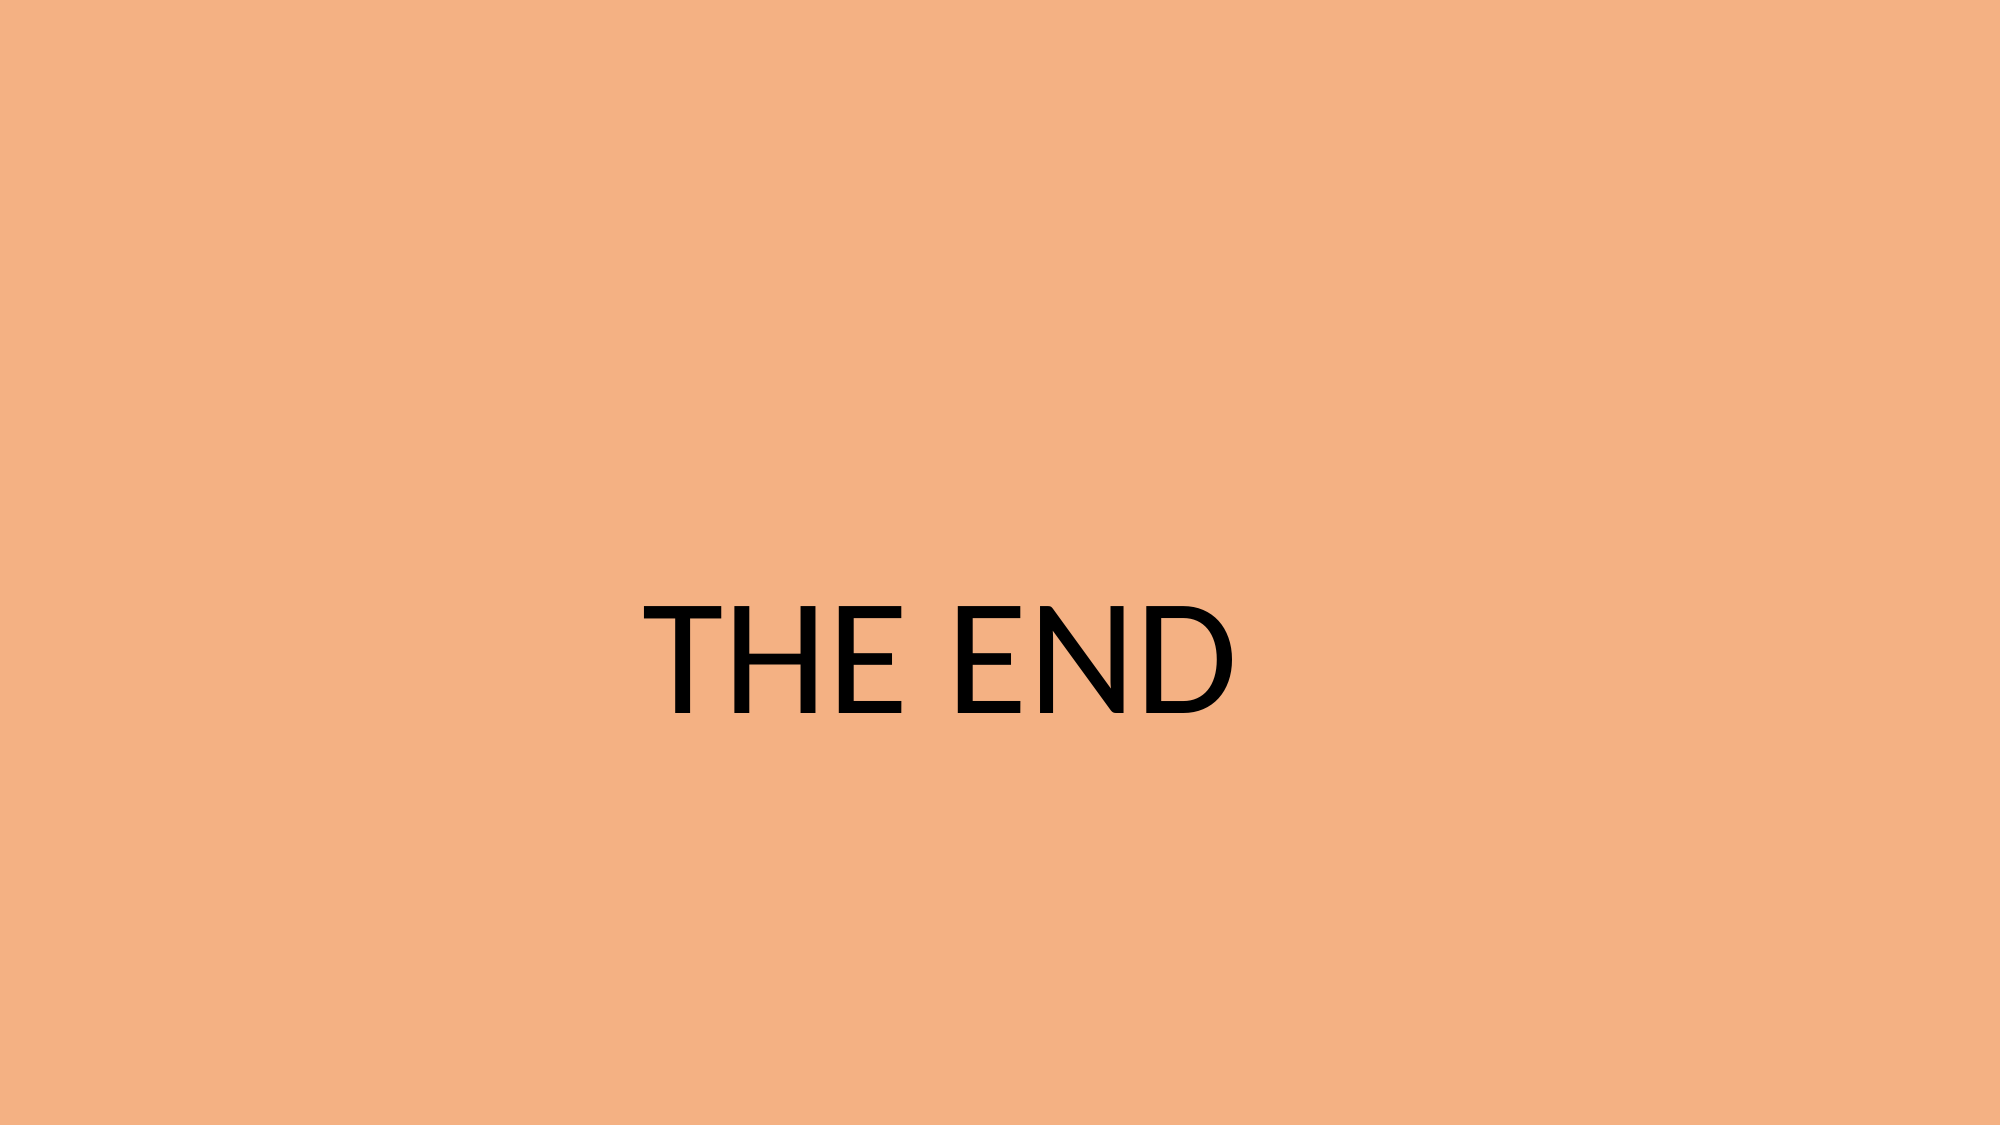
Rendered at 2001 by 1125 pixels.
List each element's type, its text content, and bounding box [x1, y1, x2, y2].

list THE END [137, 562, 1863, 769]
